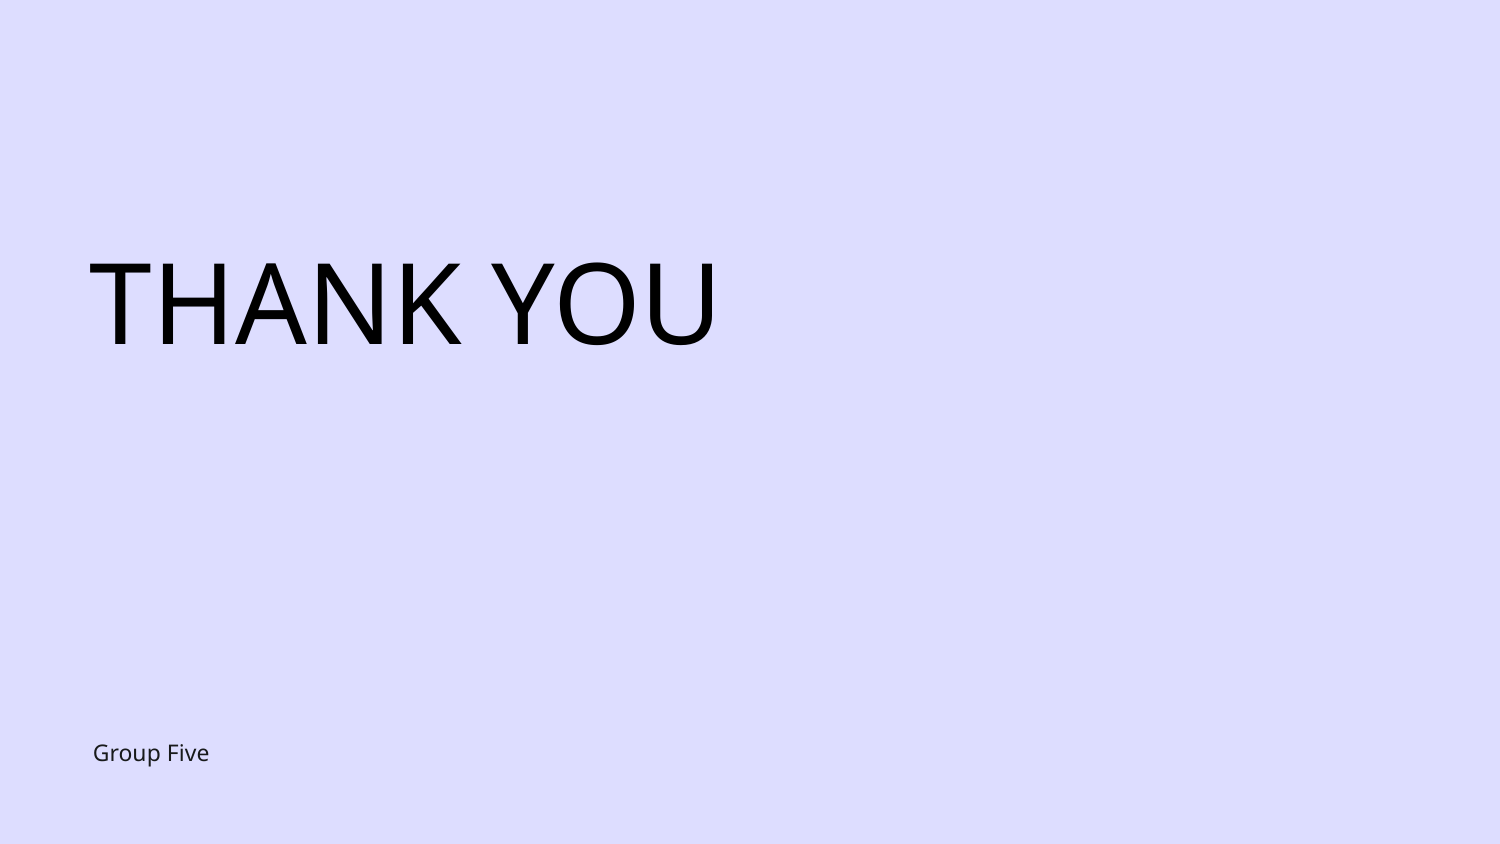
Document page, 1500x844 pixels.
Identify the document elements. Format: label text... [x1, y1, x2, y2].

list Group Five [92, 737, 260, 844]
title THANK YOU [74, 216, 911, 504]
